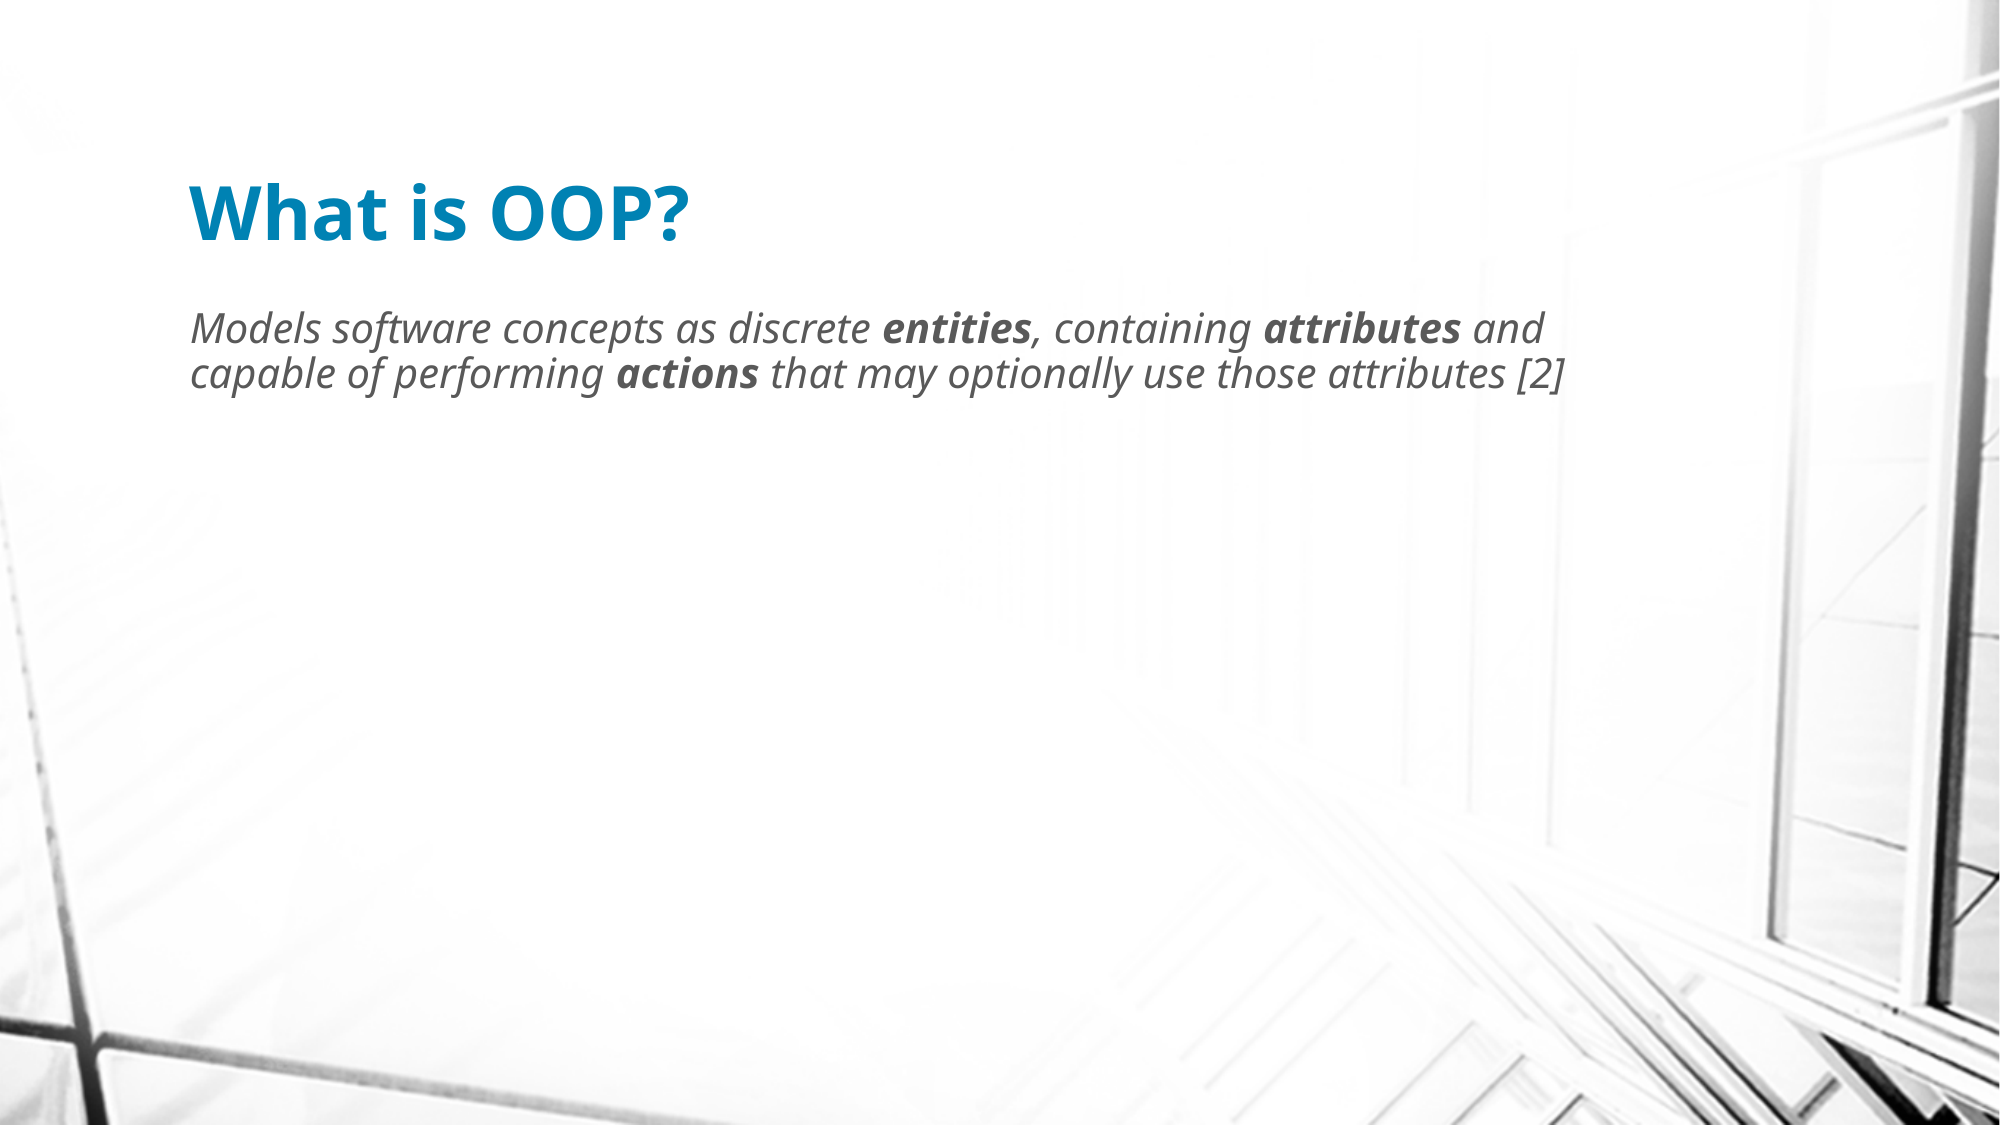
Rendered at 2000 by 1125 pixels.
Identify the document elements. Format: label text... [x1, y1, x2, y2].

list Models software concepts as discrete entities, containing attributes and capable of performing actions that may optionally use those attributes [2] [174, 299, 1600, 988]
title What is OOP? [174, 87, 1600, 263]
picture [0, 0, 2000, 1125]
